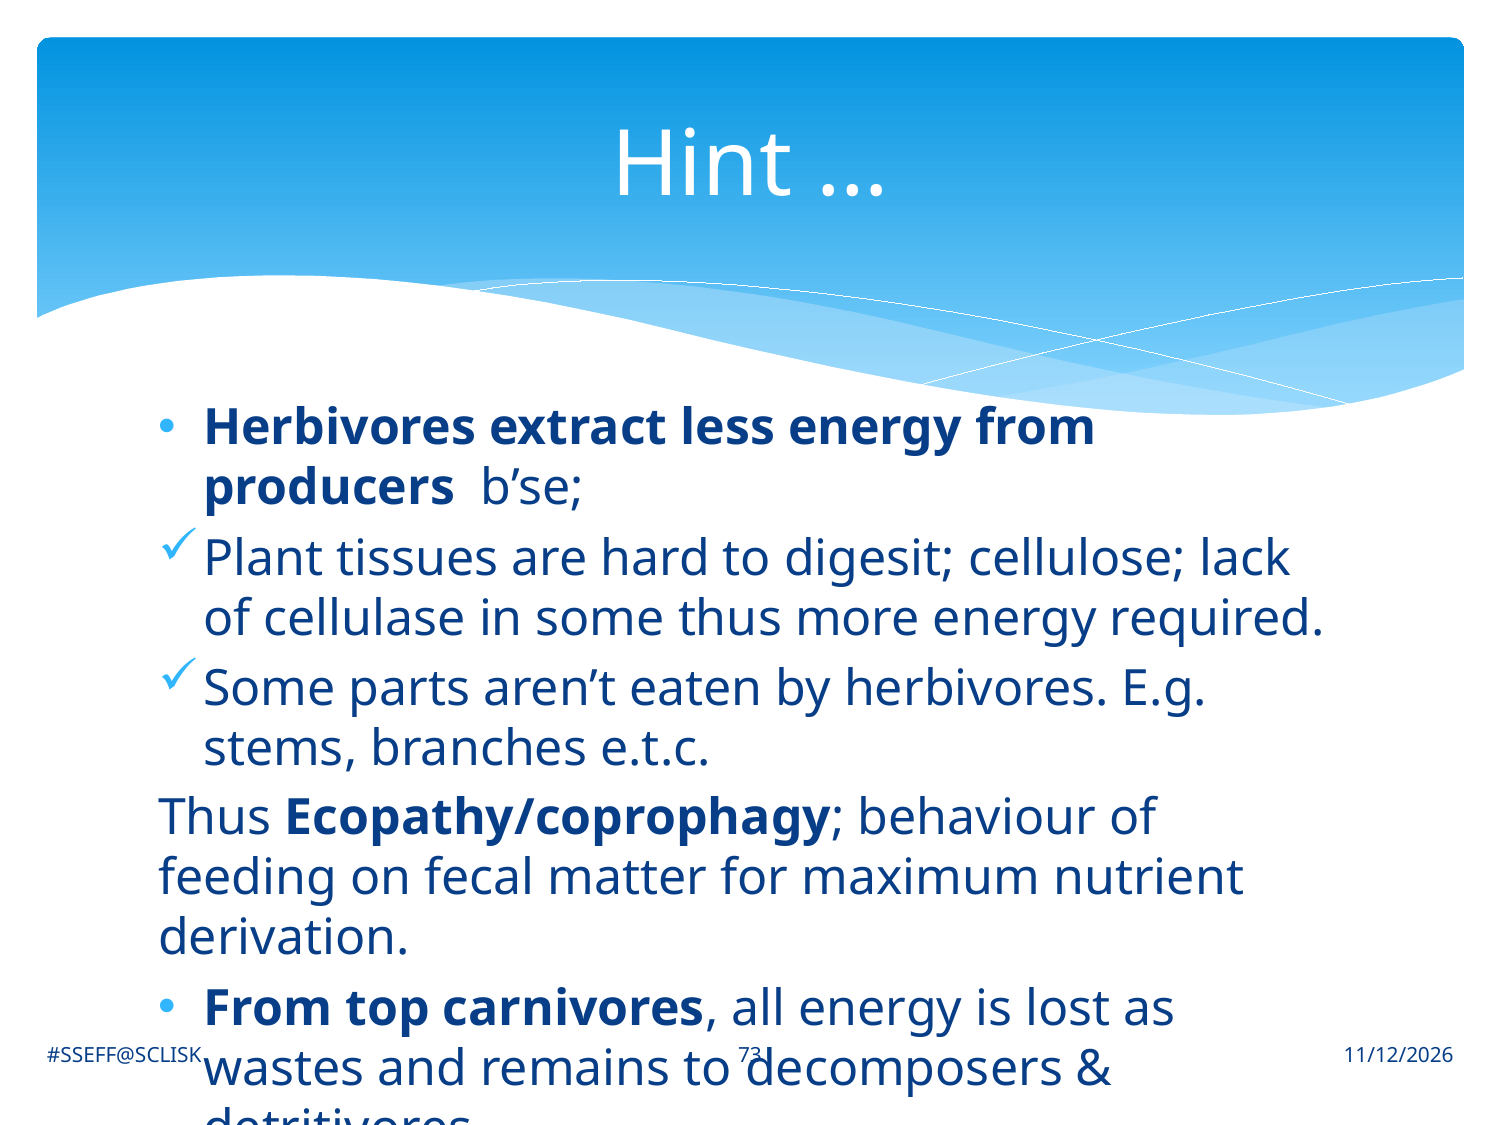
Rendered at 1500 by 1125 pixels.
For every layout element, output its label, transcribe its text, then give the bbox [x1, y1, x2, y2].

title Hint … [75, 55, 1425, 261]
slide_number 73 [654, 1025, 846, 1086]
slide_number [847, 1025, 1469, 1086]
list Herbivores extract less energy from producers b’se; Plant tissues are hard to digesit; cellulose; lack of cellulase in some thus more energy required. Some parts aren’t eaten by herbivores. E.g. stems, branches e.t.c. Thus Ecopathy/coprophagy; behaviour of feeding on fecal matter for maximum nutrient derivation. From top carnivores, all energy is lost as wastes and remains to decomposers & detritivores. [143, 387, 1359, 1005]
footer #SSEFF@SCLISK [31, 1025, 653, 1086]
